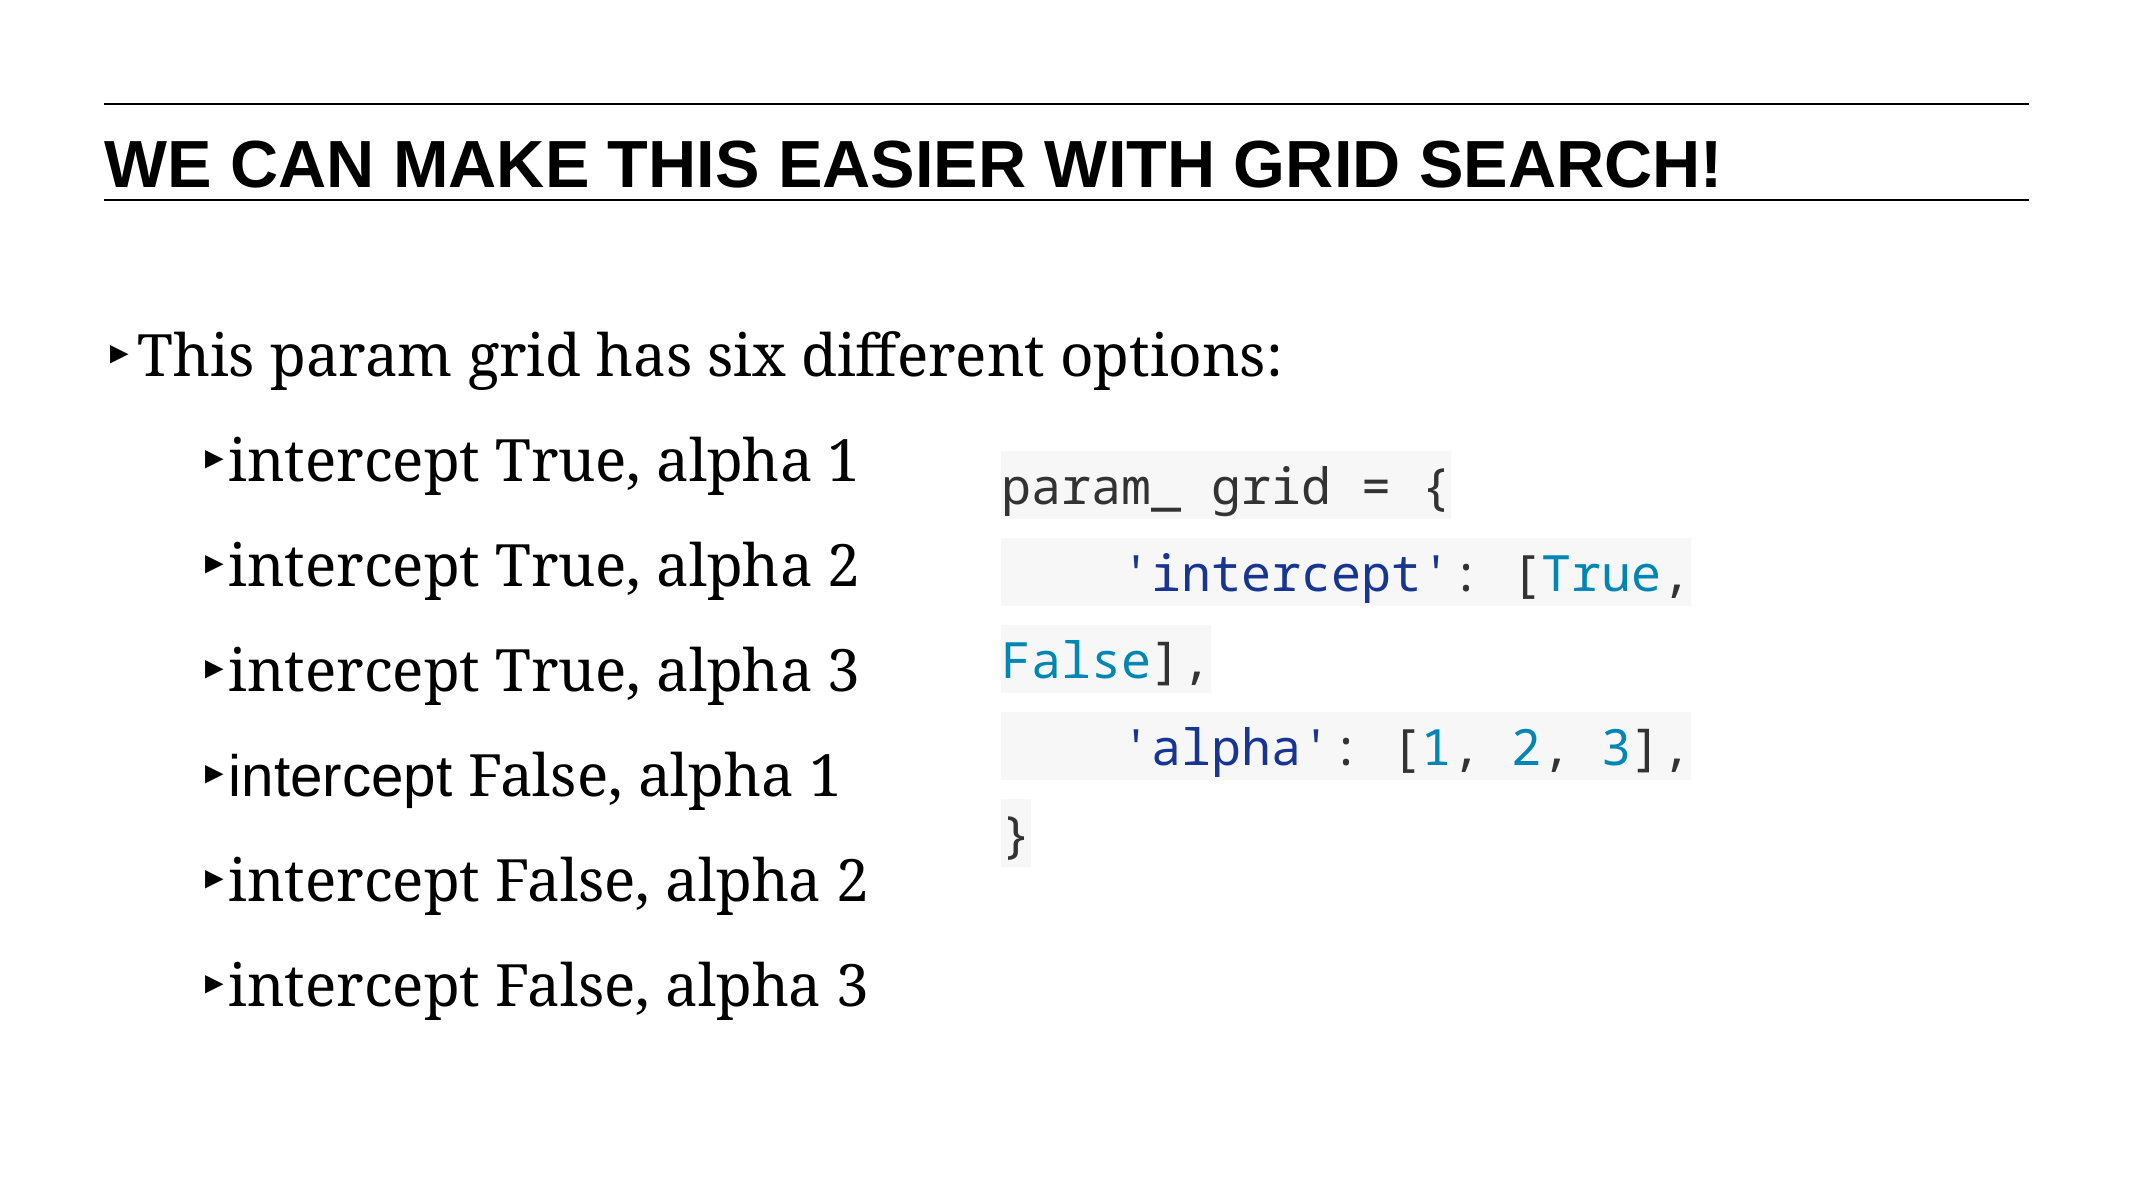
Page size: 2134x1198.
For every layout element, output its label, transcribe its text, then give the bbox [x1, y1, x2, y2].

text_box param_ grid = { 'intercept': [True, False], 'alpha': [1, 2, 3], } [985, 398, 1903, 891]
list This param grid has six different options: intercept True, alpha 1 intercept True, alpha 2 intercept True, alpha 3 intercept False, alpha 1 intercept False, alpha 2 intercept False, alpha 3 [104, 213, 2030, 839]
text_box WE CAN MAKE THIS EASIER WITH GRID SEARCH! [104, 120, 1916, 192]
